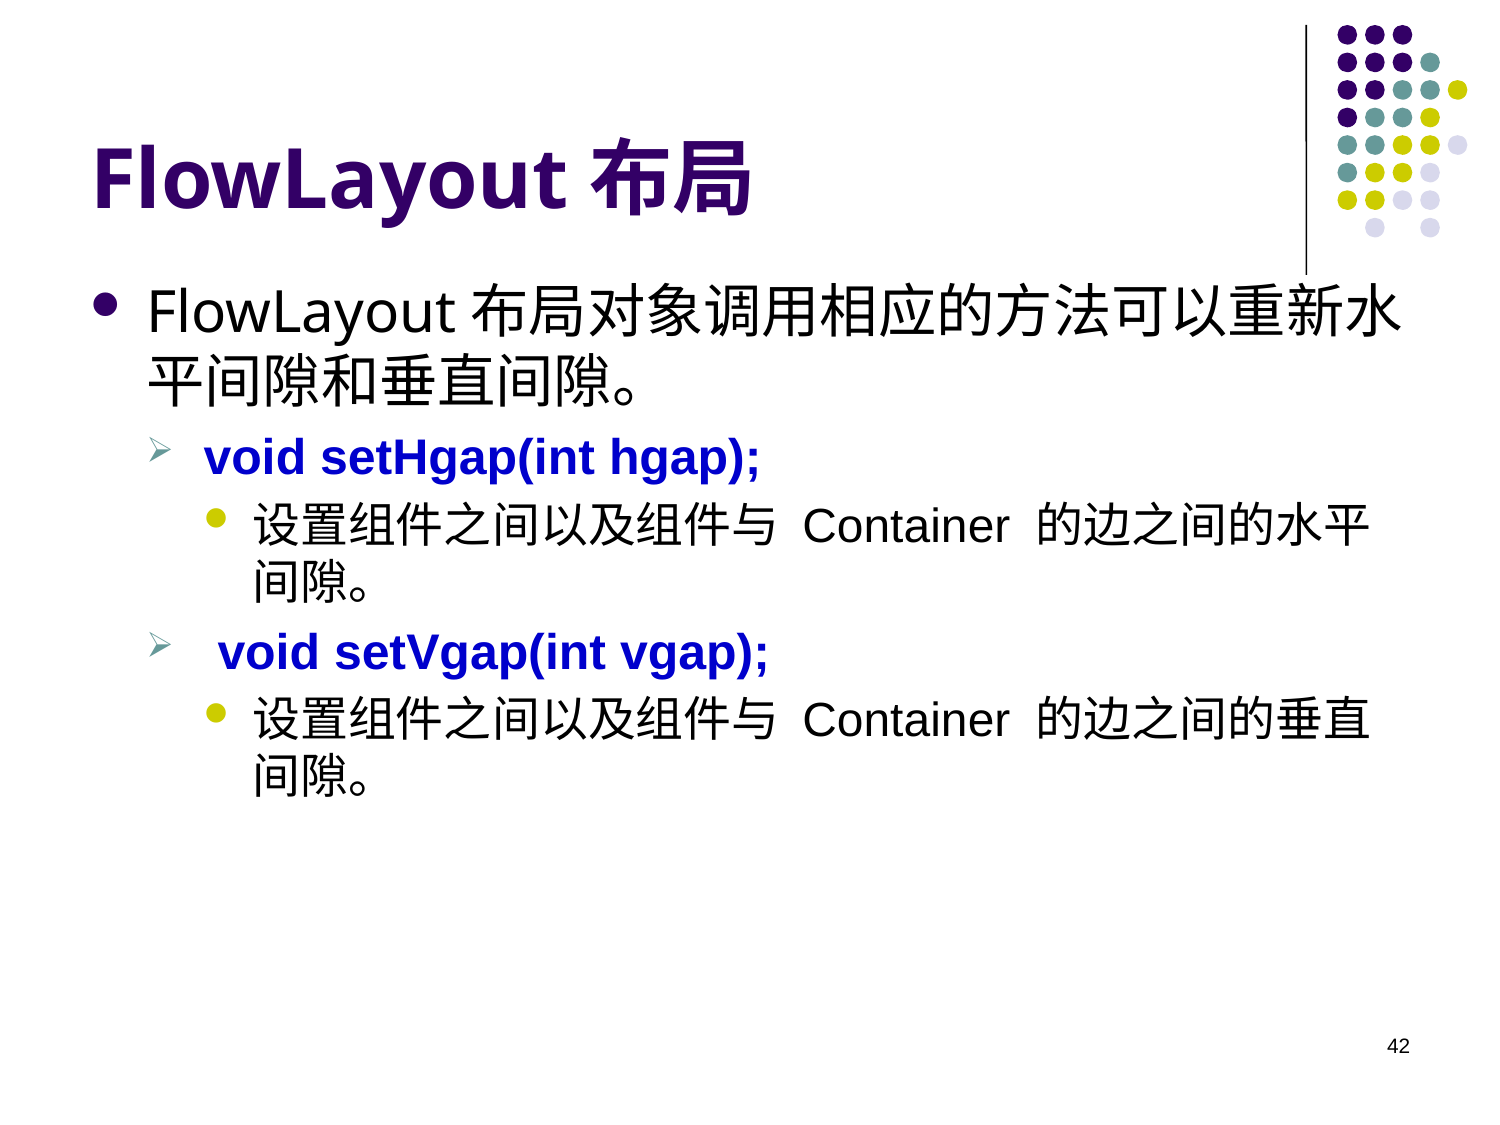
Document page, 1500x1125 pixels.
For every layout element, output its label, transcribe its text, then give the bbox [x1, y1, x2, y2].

list FlowLayout布局对象调用相应的方法可以重新水平间隙和垂直间隙。 void setHgap(int hgap); 设置组件之间以及组件与 Container 的边之间的水平间隙。 void setVgap(int vgap); 设置组件之间以及组件与 Container 的边之间的垂直间隙。 [74, 266, 1426, 1006]
slide_number 42 [1074, 1024, 1426, 1101]
title FlowLayout布局 [74, 19, 1313, 233]
